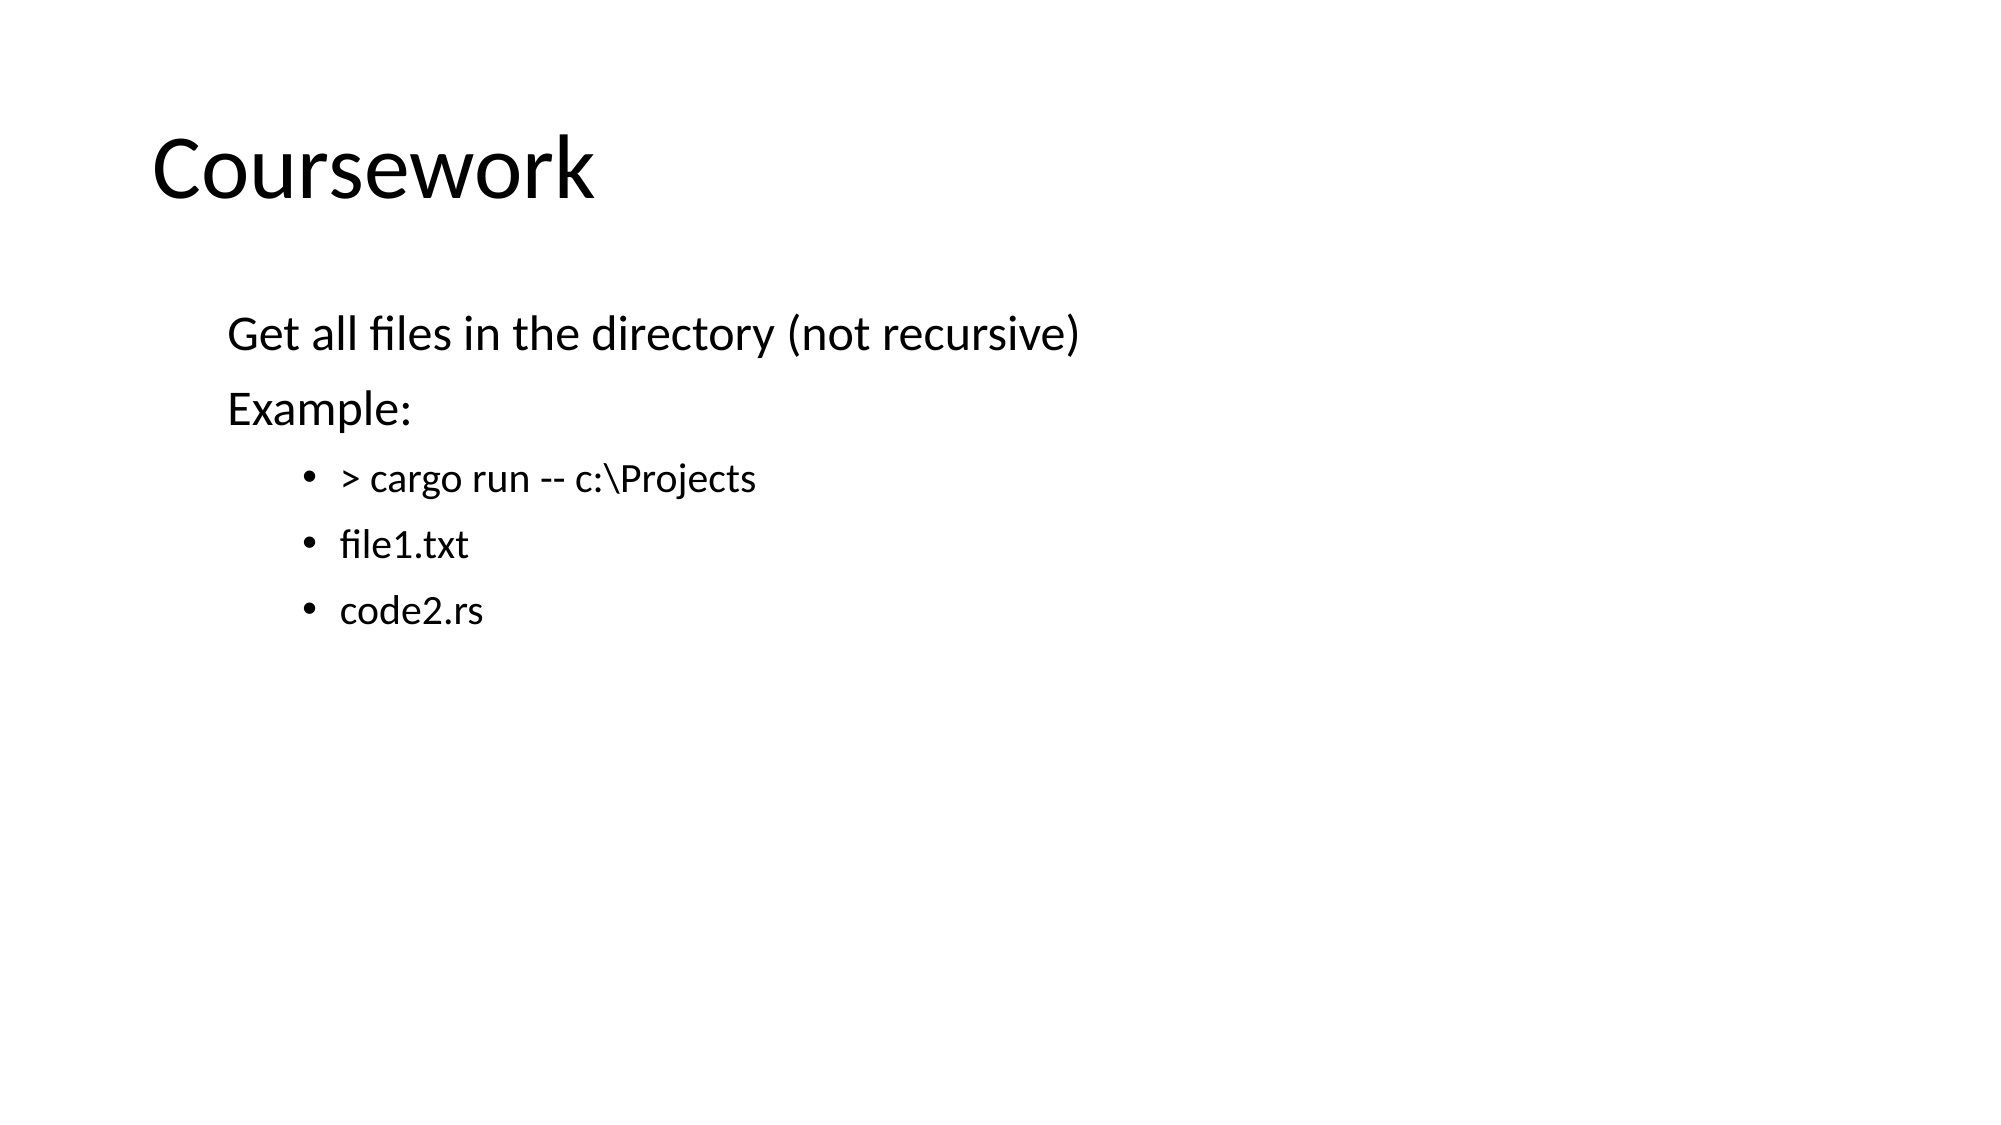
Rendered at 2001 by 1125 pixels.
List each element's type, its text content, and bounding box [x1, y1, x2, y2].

list Get all files in the directory (not recursive) Example: > cargo run -- c:\Projects file1.txt code2.rs [137, 299, 1863, 1014]
title Coursework [137, 59, 1863, 278]
